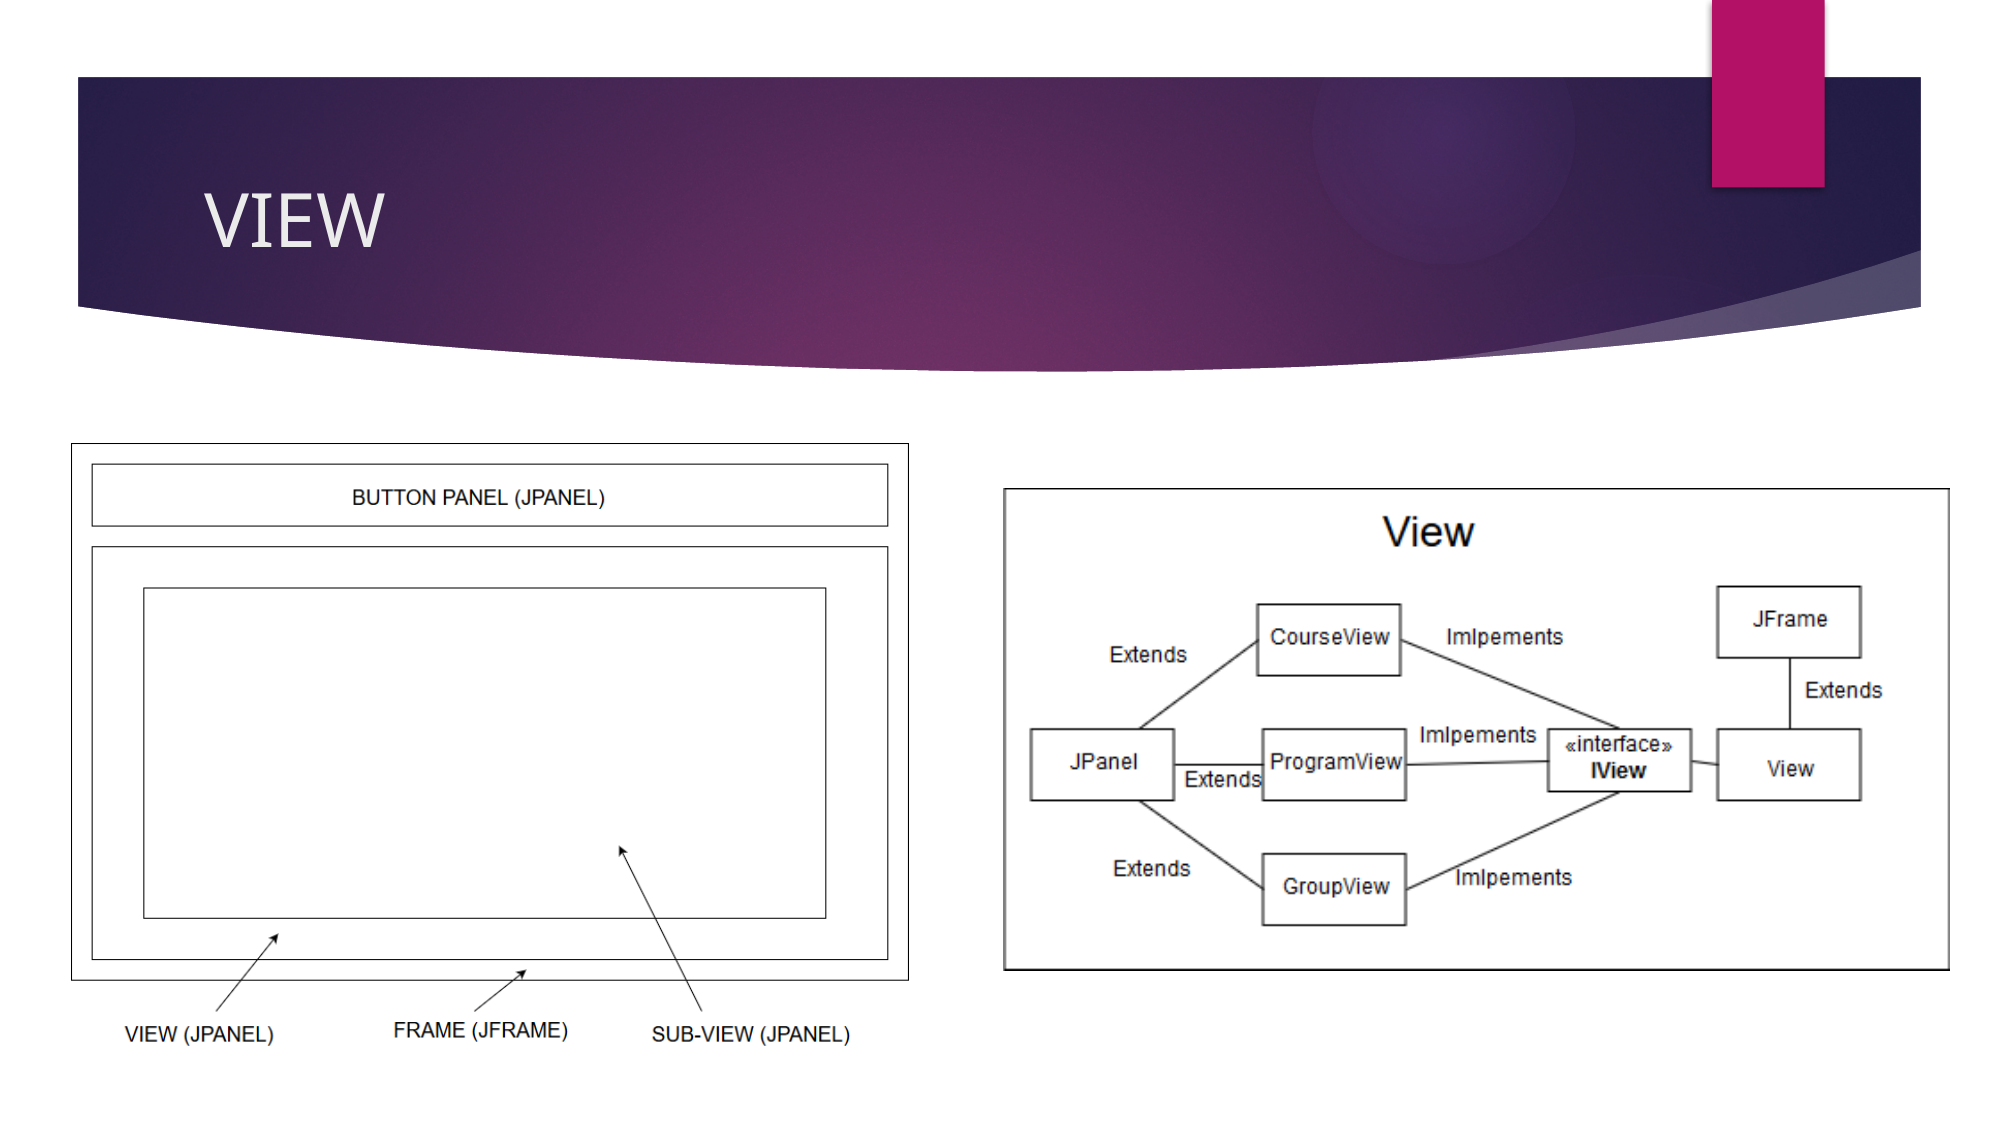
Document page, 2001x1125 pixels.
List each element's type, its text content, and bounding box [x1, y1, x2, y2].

title VIEW [189, 159, 1627, 276]
picture [71, 443, 909, 1053]
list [1003, 487, 1950, 972]
